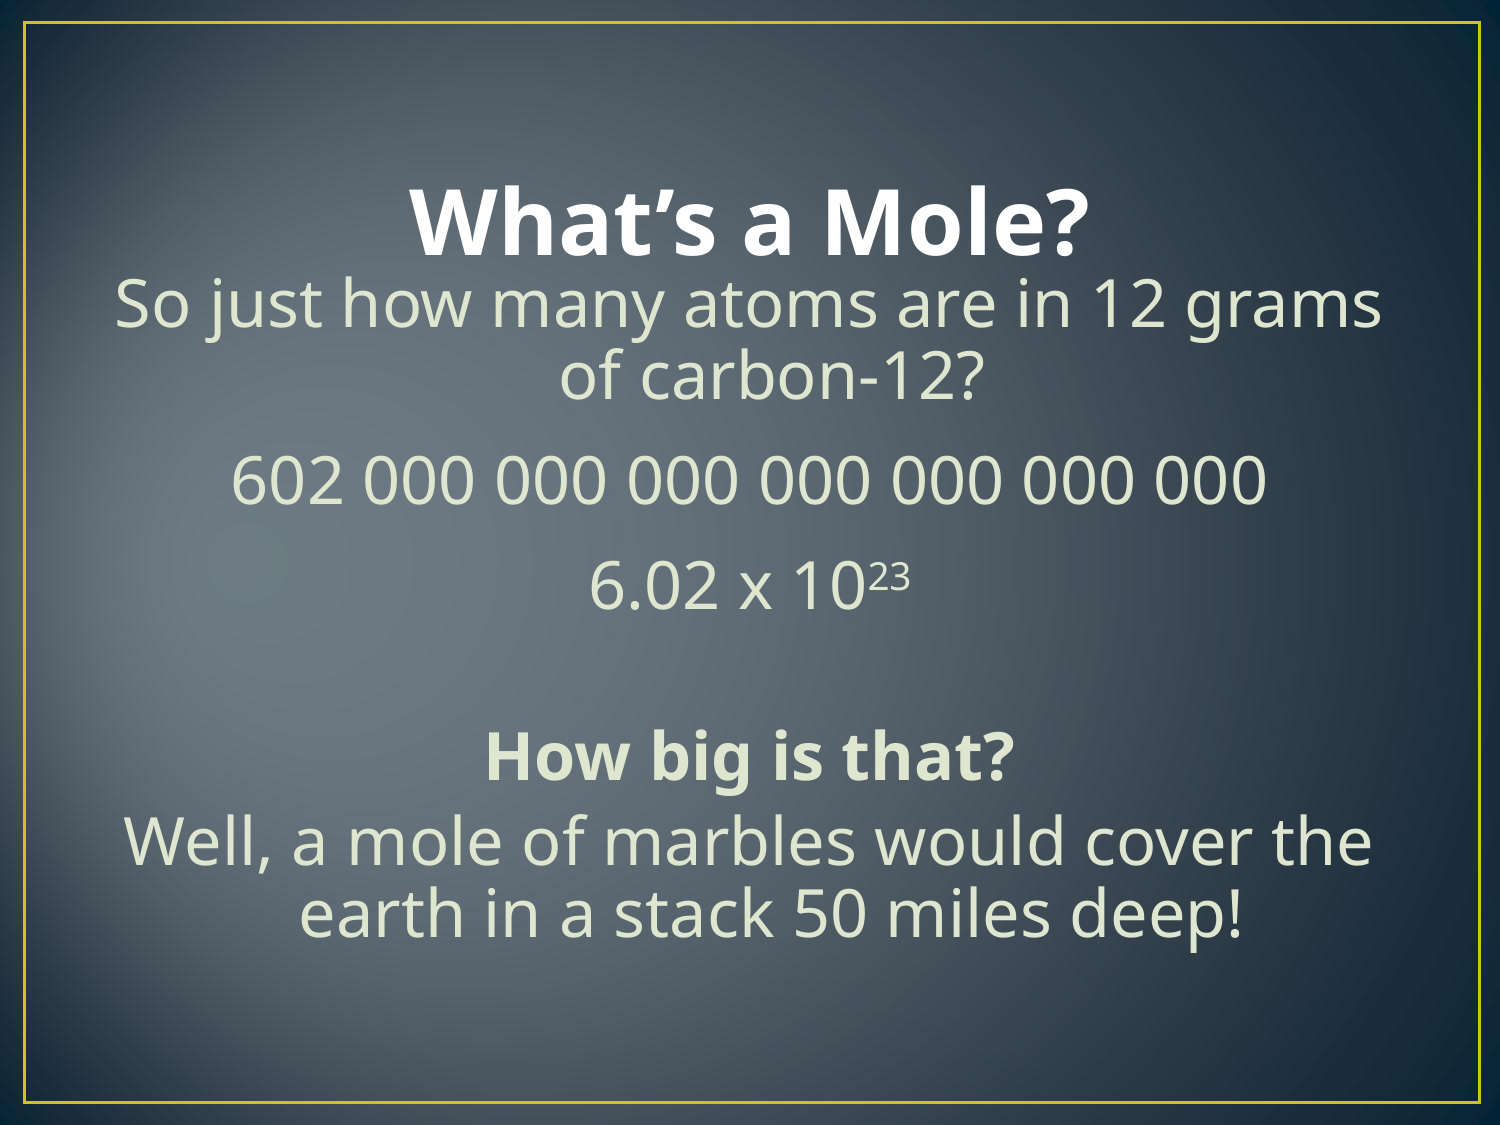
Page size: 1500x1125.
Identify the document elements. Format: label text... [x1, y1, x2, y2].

title What’s a Mole? [75, 45, 1425, 262]
list So just how many atoms are in 12 grams of carbon-12? 602 000 000 000 000 000 000 000 6.02 x 1023 How big is that? Well, a mole of marbles would cover the earth in a stack 50 miles deep! [75, 262, 1425, 1005]
picture [0, 0, 1500, 1125]
